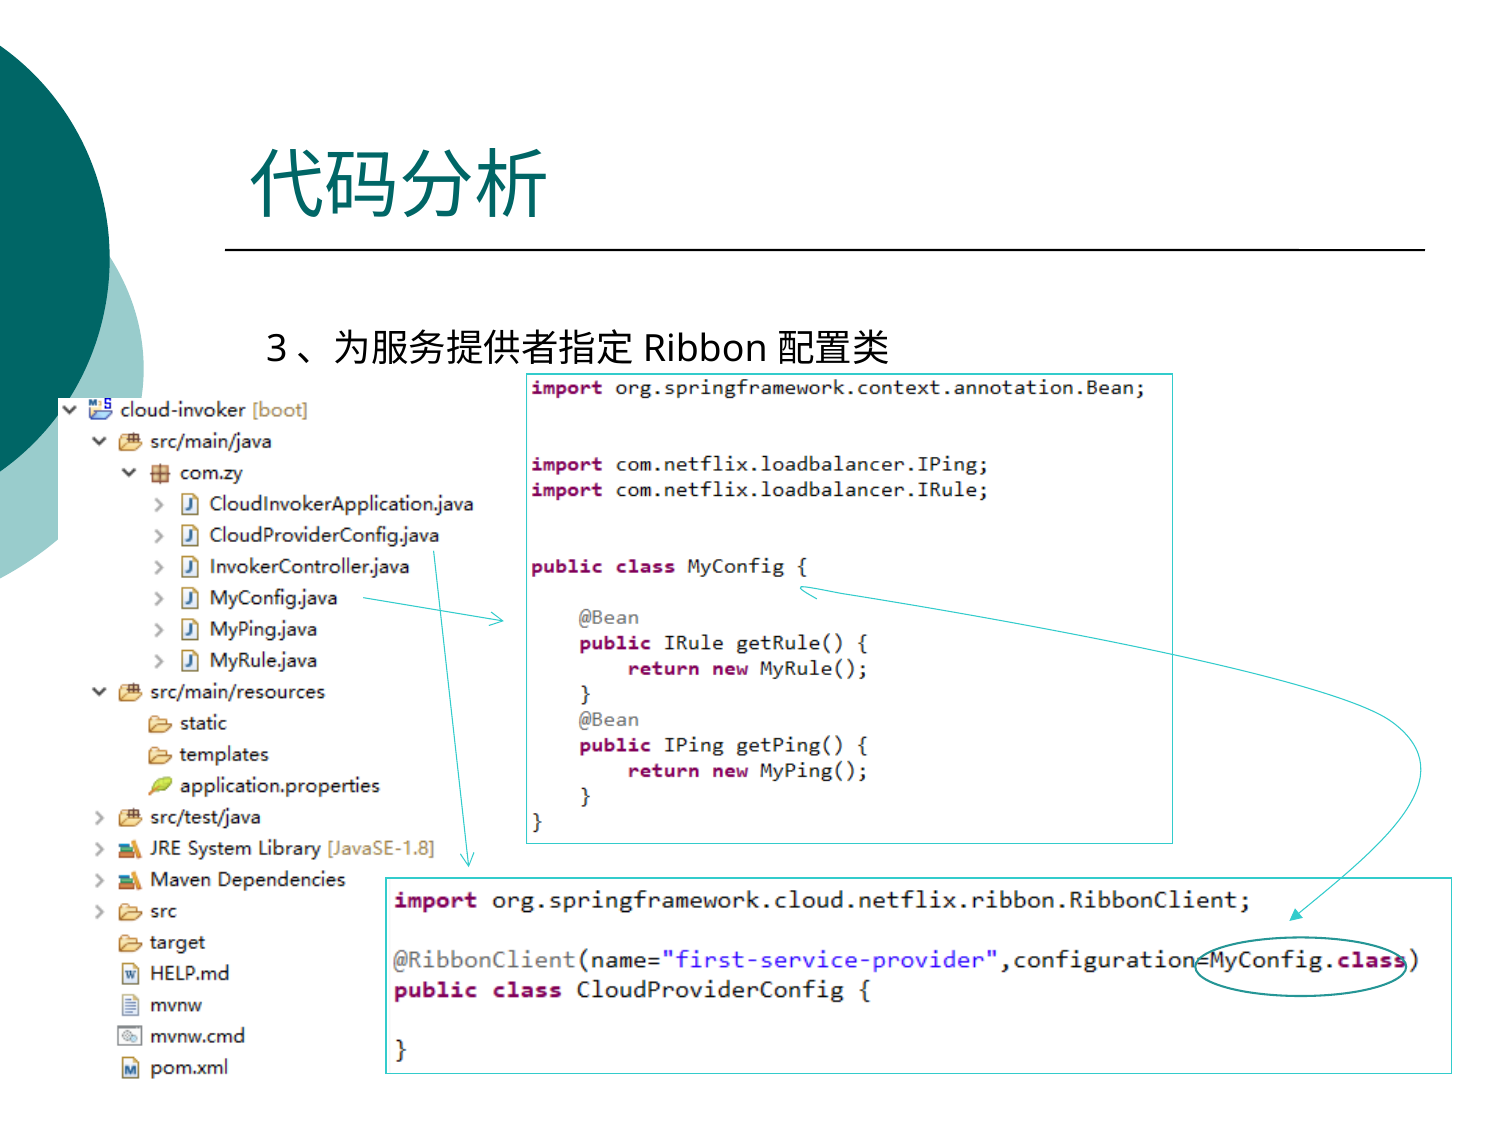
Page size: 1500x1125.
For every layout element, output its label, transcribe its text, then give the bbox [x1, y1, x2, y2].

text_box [363, 597, 504, 622]
text_box 3、为服务提供者指定Ribbon配置类 [251, 316, 905, 377]
text_box [1172, 653, 1422, 878]
picture [527, 374, 1172, 843]
title 代码分析 [234, 46, 1435, 235]
picture [58, 398, 1451, 1082]
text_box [292, 691, 610, 727]
